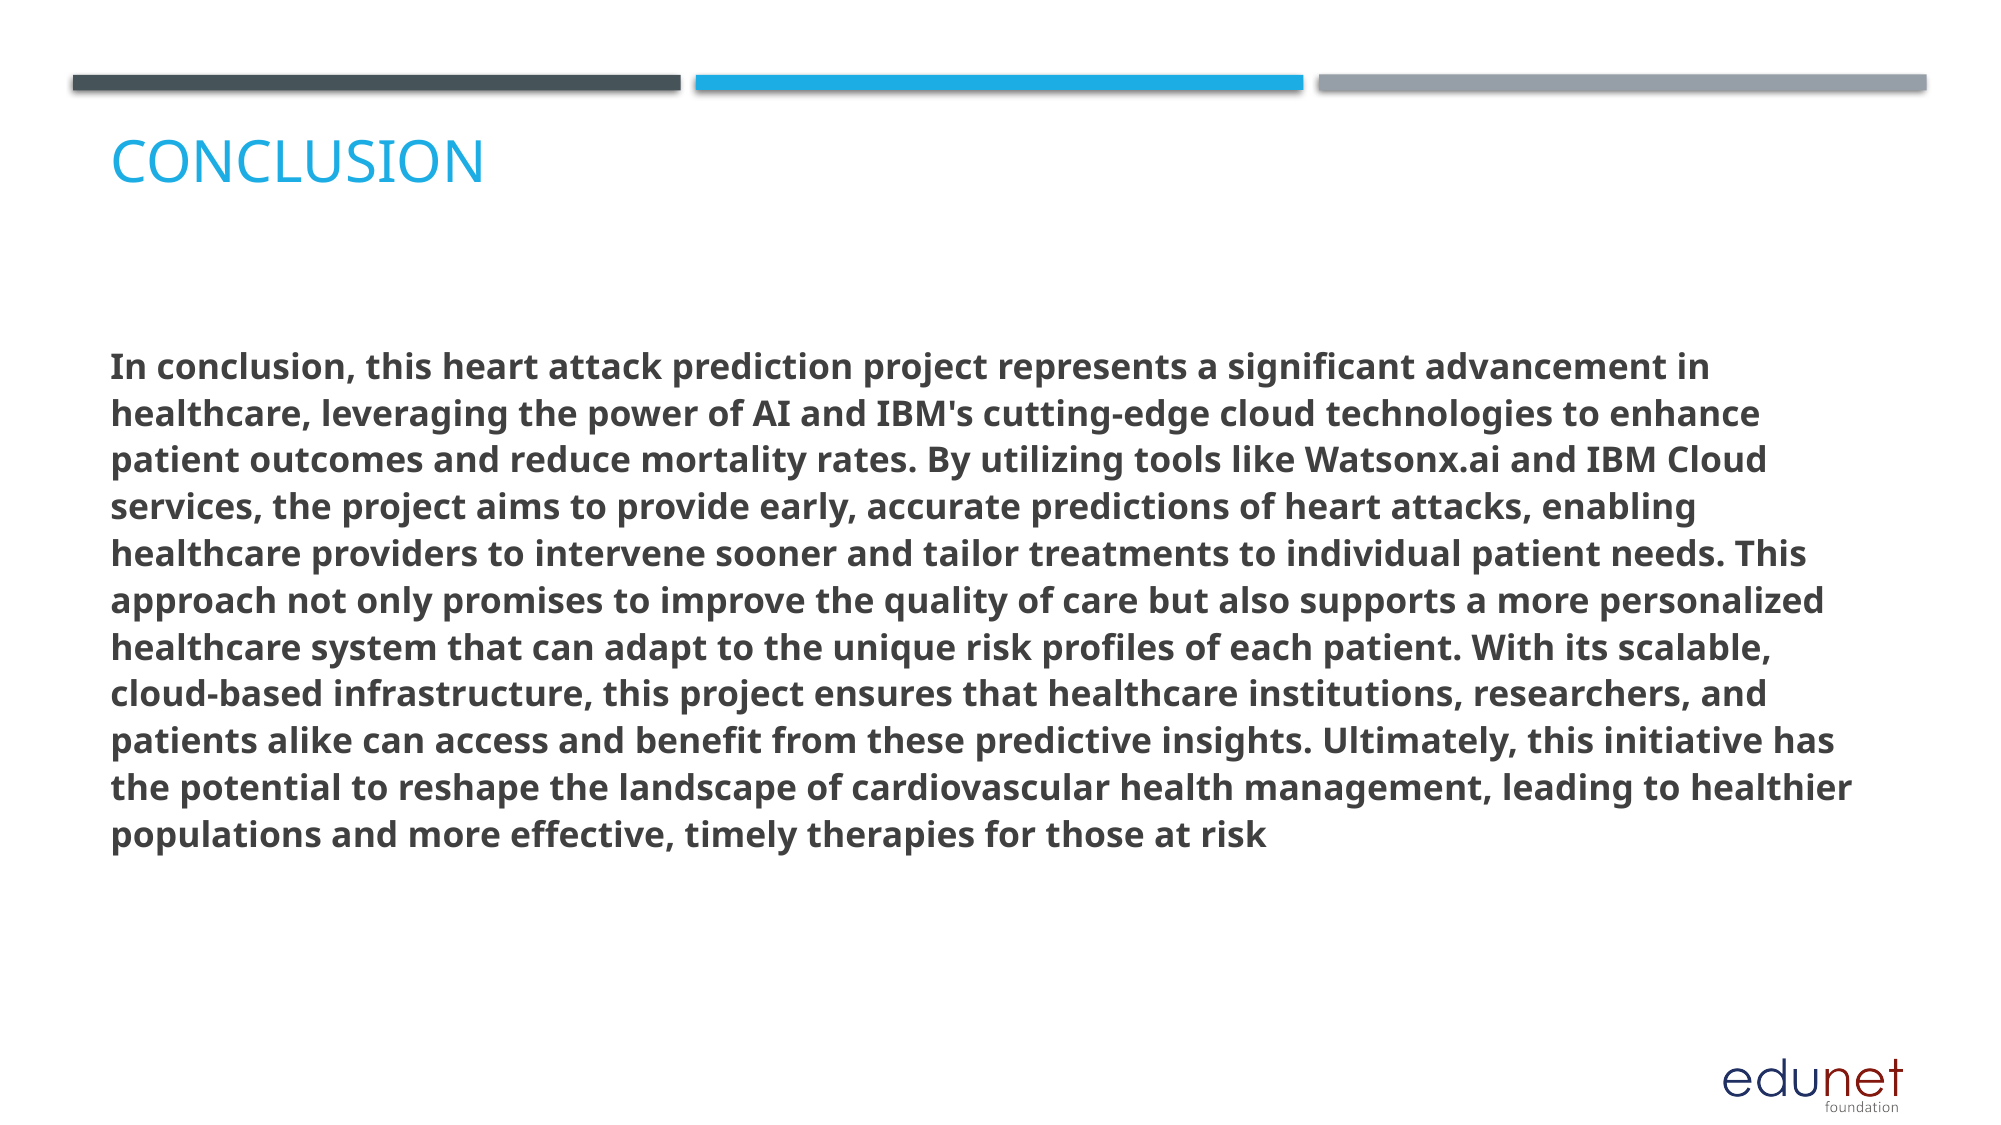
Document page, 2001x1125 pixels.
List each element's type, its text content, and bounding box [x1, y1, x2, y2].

list In conclusion, this heart attack prediction project represents a significant advancement in healthcare, leveraging the power of AI and IBM's cutting-edge cloud technologies to enhance patient outcomes and reduce mortality rates. By utilizing tools like Watsonx.ai and IBM Cloud services, the project aims to provide early, accurate predictions of heart attacks, enabling healthcare providers to intervene sooner and tailor treatments to individual patient needs. This approach not only promises to improve the quality of care but also supports a more personalized healthcare system that can adapt to the unique risk profiles of each patient. With its scalable, cloud-based infrastructure, this project ensures that healthcare institutions, researchers, and patients alike can access and benefit from these predictive insights. Ultimately, this initiative has the potential to reshape the landscape of cardiovascular health management, leading to healthier populations and more effective, timely therapies for those at risk [95, 213, 1905, 981]
title Conclusion [95, 115, 1905, 203]
picture [1719, 1056, 1905, 1116]
